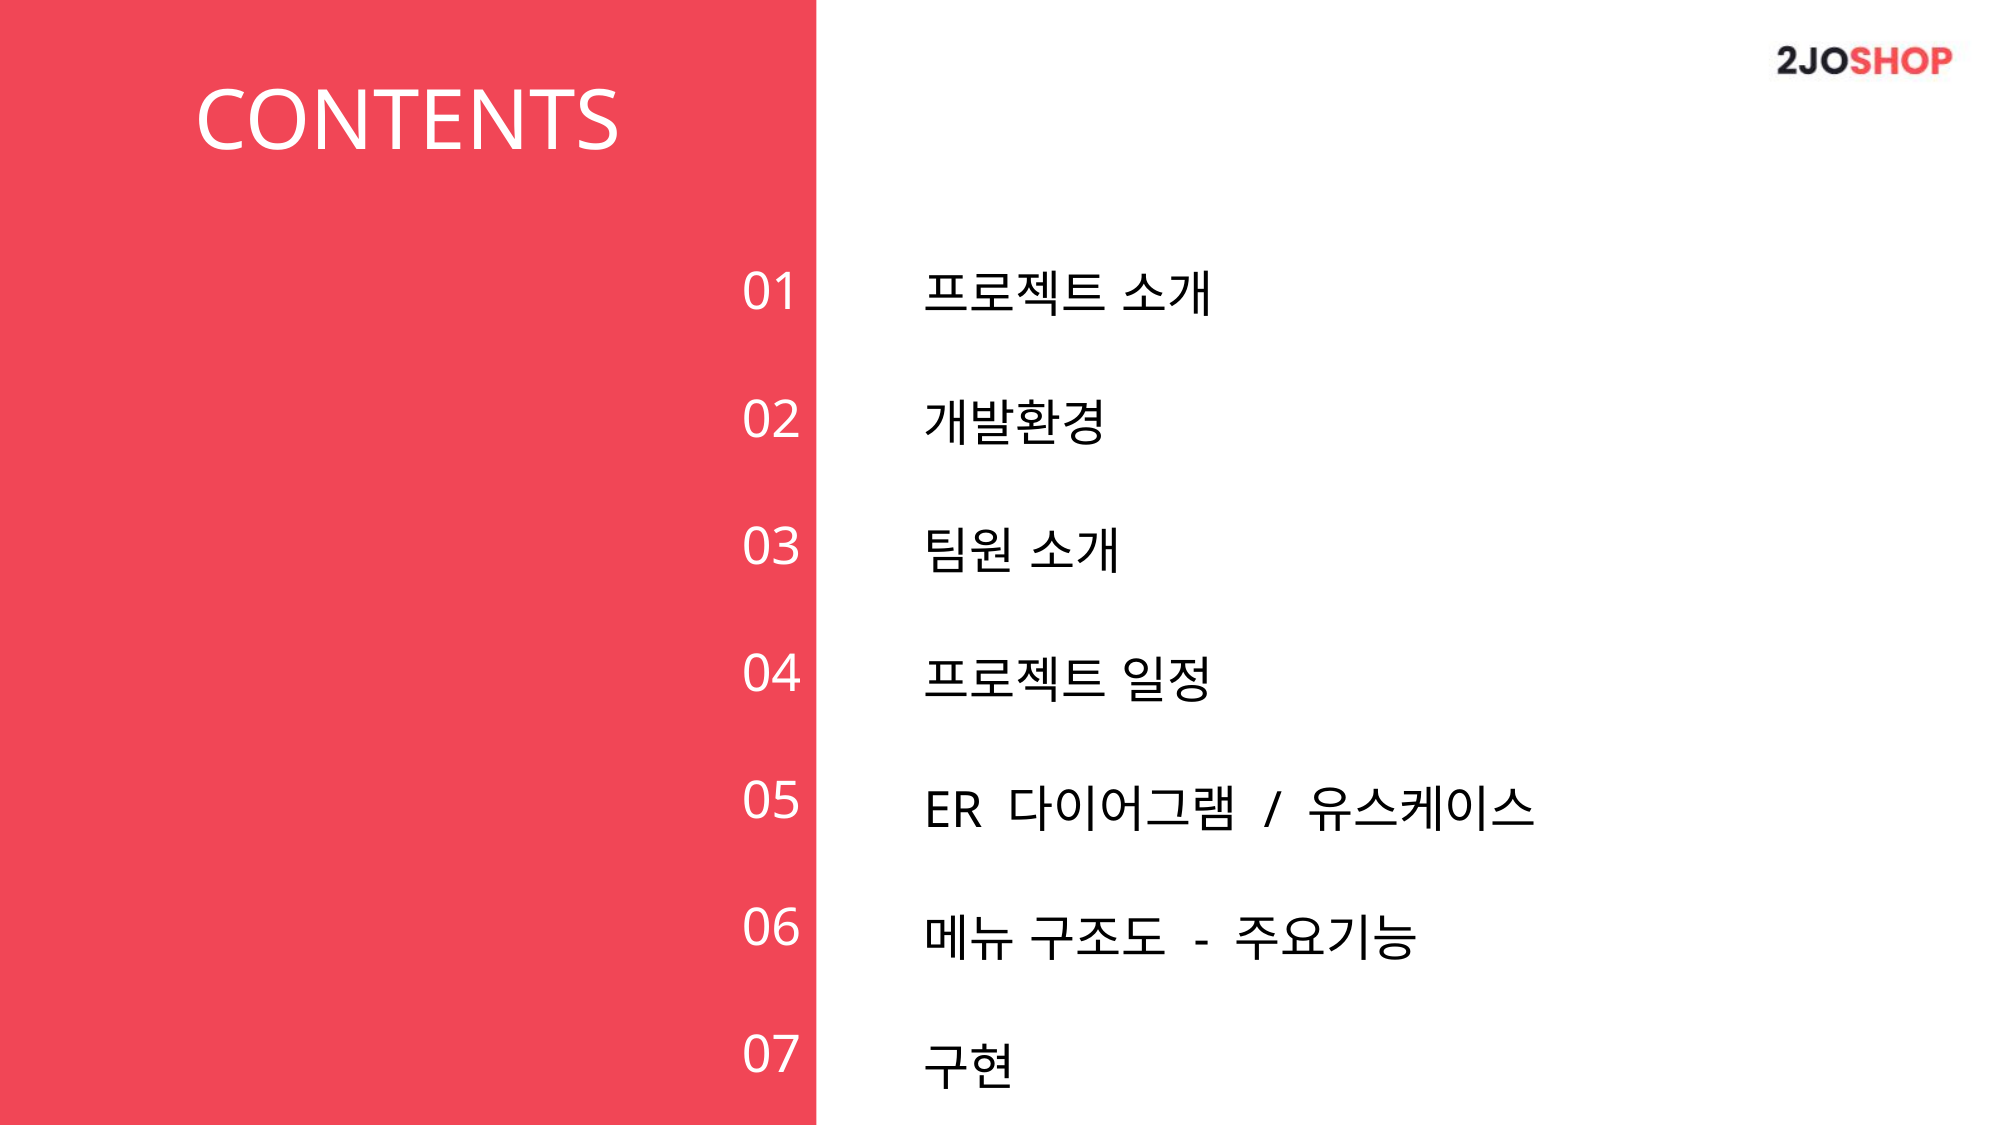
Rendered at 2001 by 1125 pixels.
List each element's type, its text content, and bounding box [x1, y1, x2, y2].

text_box CONTENTS [179, 59, 637, 174]
picture [1749, 21, 1974, 97]
list 01 02 03 04 05 06 07 [309, 206, 817, 1123]
text_box [0, 0, 817, 1125]
text_box 프로젝트 소개 개발환경 팀원 소개 프로젝트 일정 ER 다이어그램 / 유스케이스 메뉴 구조도 - 주요기능 구현 [908, 206, 1966, 1123]
